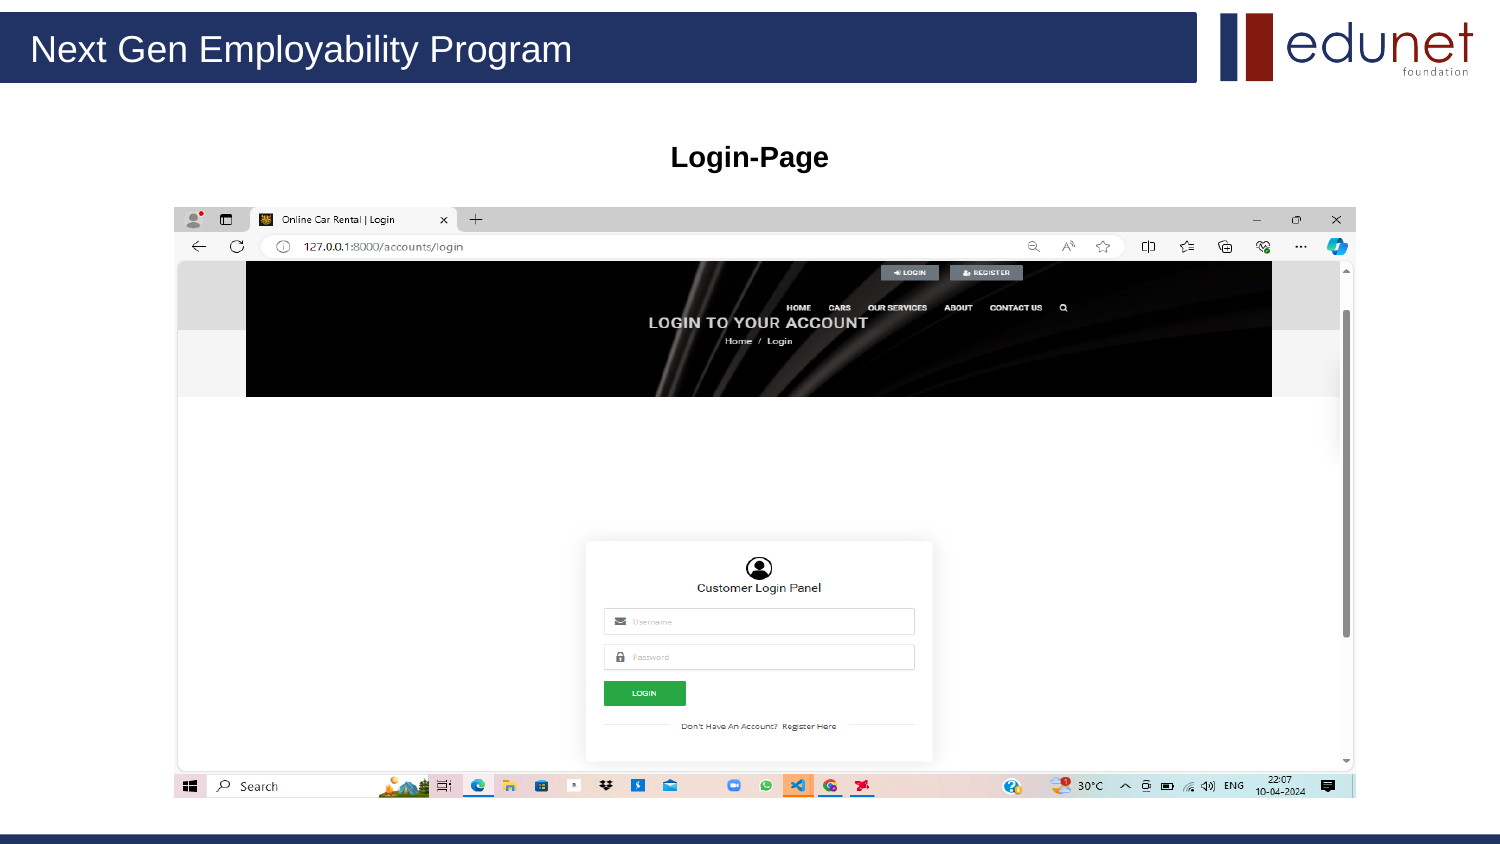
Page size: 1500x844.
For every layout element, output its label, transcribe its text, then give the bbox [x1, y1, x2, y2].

picture [174, 207, 1357, 798]
title Login-Page [103, 104, 1397, 208]
picture [1279, 14, 1482, 83]
